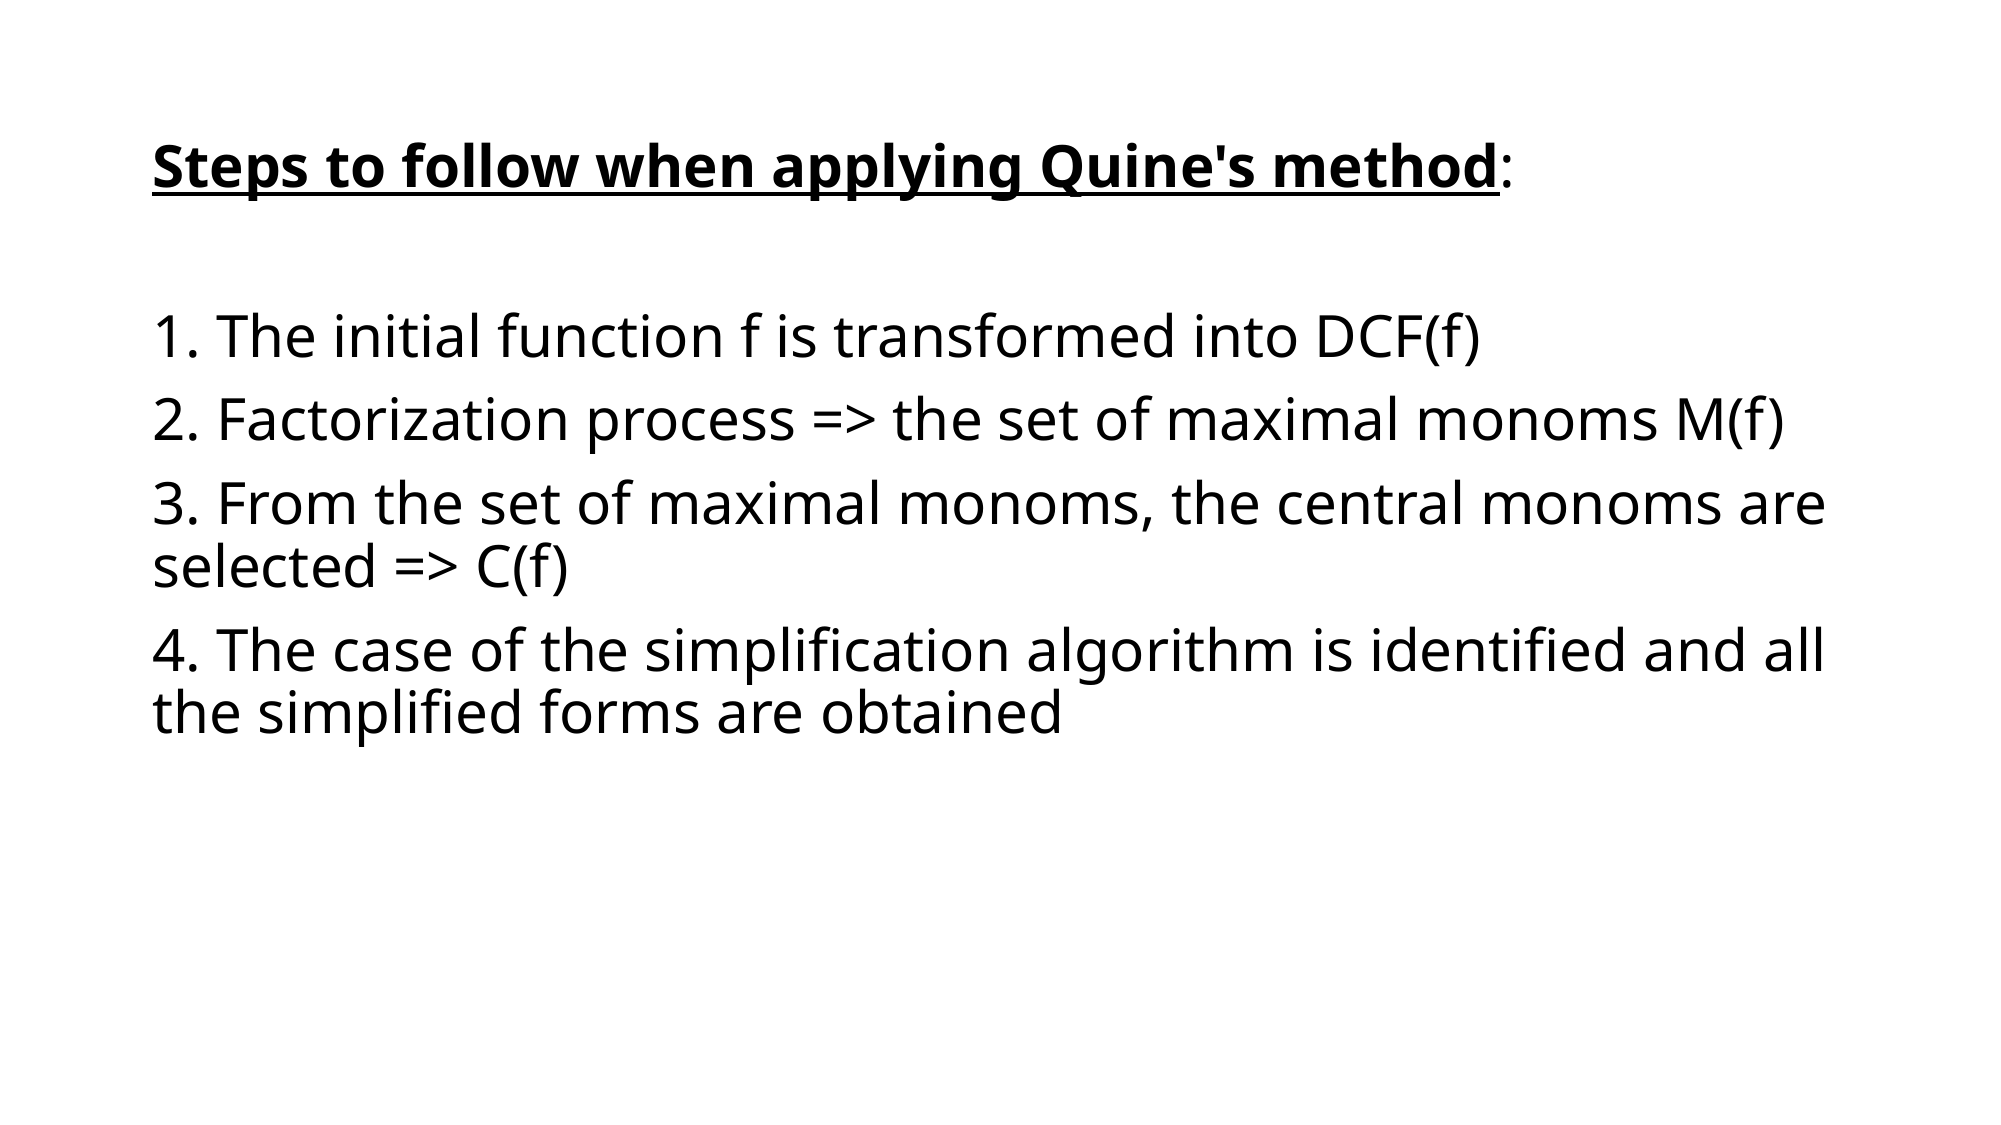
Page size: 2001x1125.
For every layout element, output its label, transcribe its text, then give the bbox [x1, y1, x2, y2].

title Steps to follow when applying Quine's method: [137, 59, 1863, 278]
list 1. The initial function f is transformed into DCF(f) 2. Factorization process => the set of maximal monoms M(f) 3. From the set of maximal monoms, the central monoms are selected => C(f) 4. The case of the simplification algorithm is identified and all the simplified forms are obtained [137, 299, 1863, 1014]
